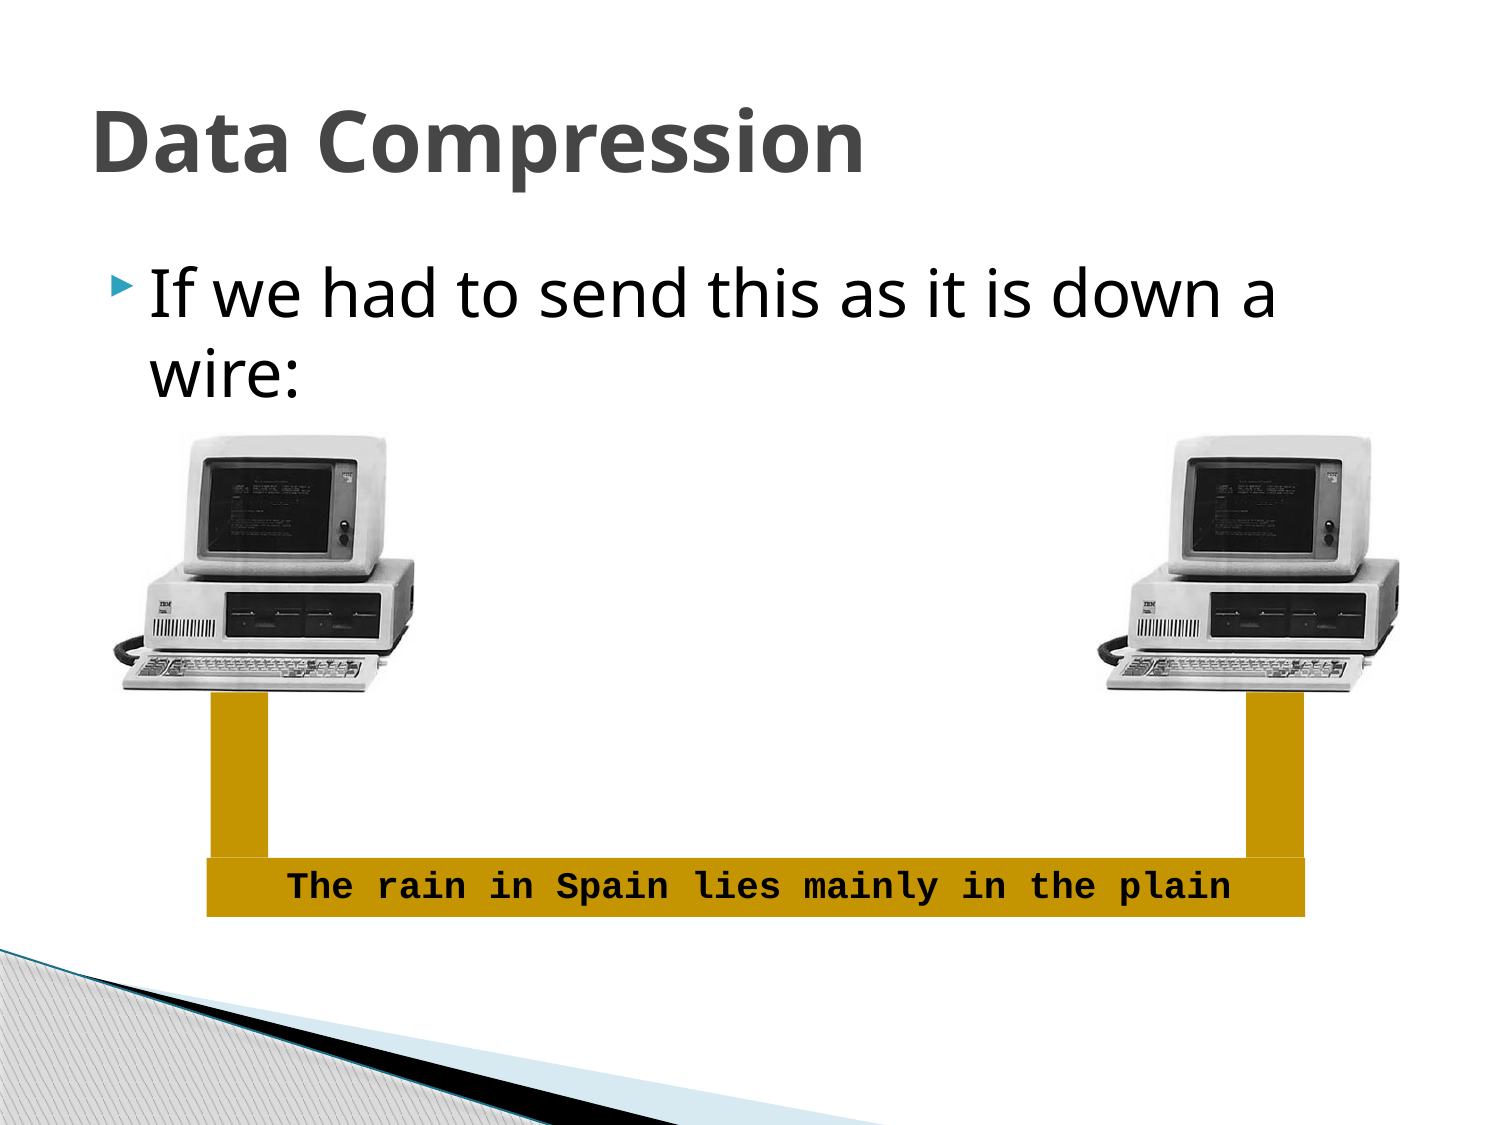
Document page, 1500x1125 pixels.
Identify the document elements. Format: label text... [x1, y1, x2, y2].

text_box [1242, 704, 1308, 862]
picture [111, 432, 416, 693]
list If we had to send this as it is down a wire: The rain in Spain lies mainly in the plain [75, 243, 1425, 986]
text_box [206, 704, 273, 862]
picture [1096, 432, 1400, 693]
title Data Compression [75, 45, 1425, 233]
